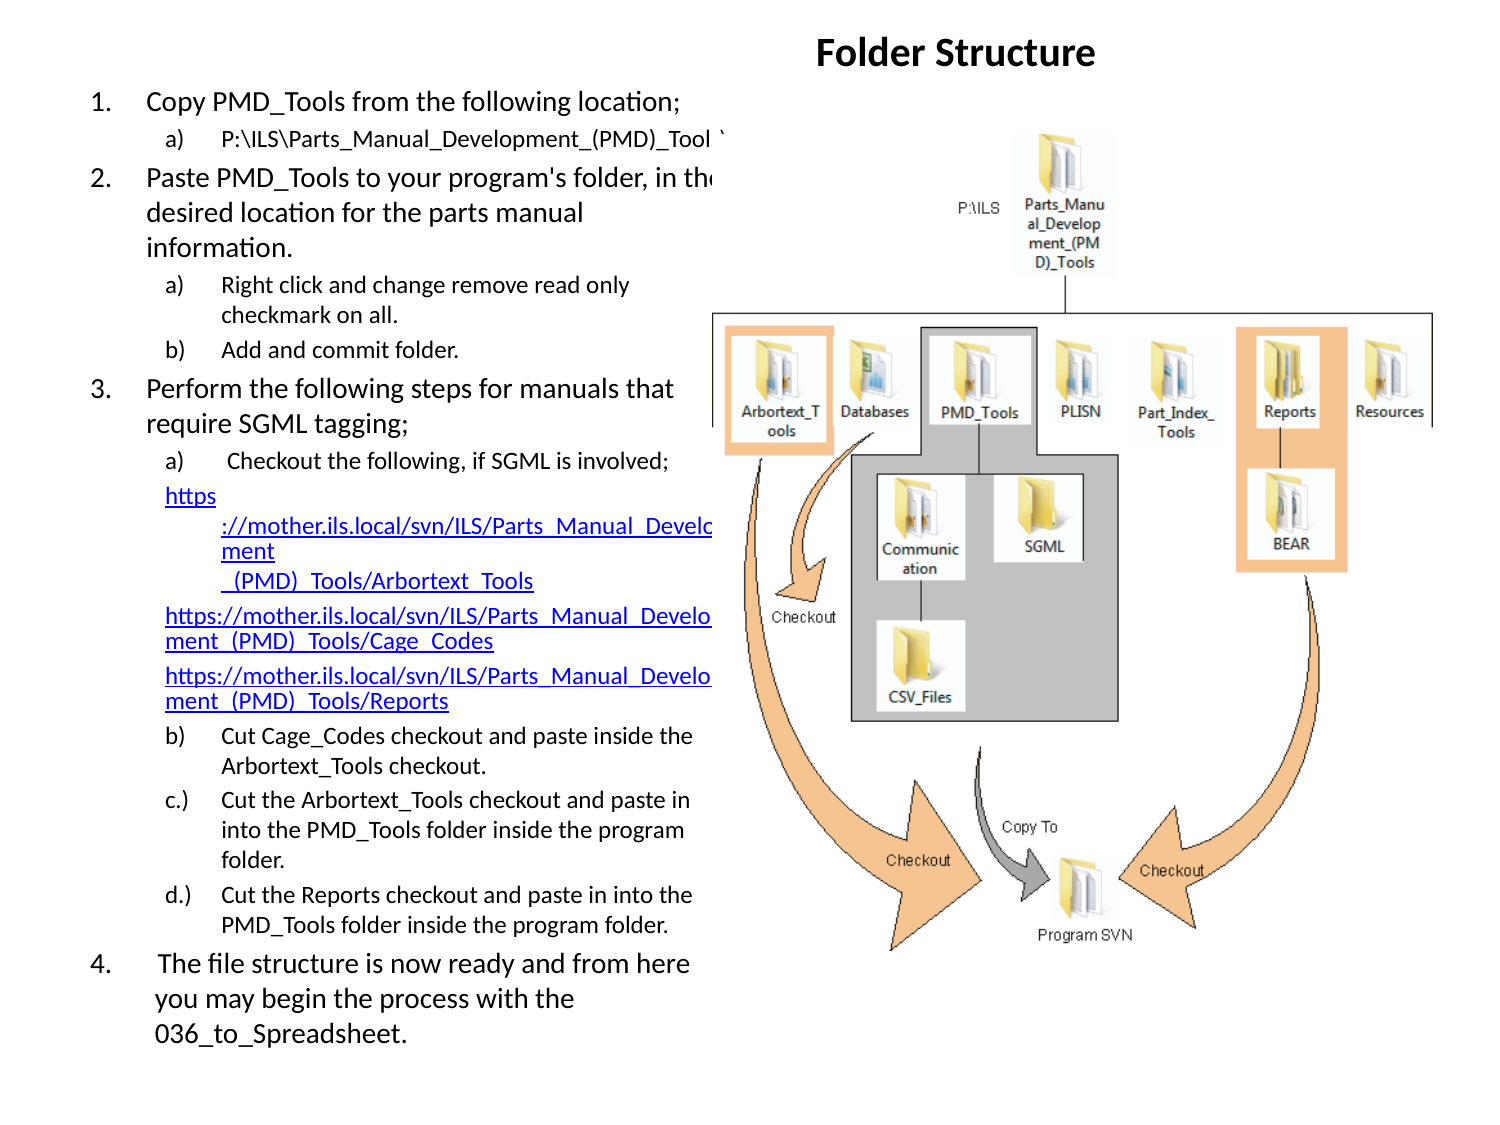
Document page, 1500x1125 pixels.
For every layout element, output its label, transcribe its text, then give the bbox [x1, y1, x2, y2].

title Folder Structure [737, 0, 1175, 100]
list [712, 133, 1433, 951]
list Copy PMD_Tools from the following location; P:\ILS\Parts_Manual_Development_(PMD)_Tools\ Paste PMD_Tools to your program's folder, in the desired location for the parts manual information. Right click and change remove read only checkmark on all. Add and commit folder. Perform the following steps for manuals that require SGML tagging; Checkout the following, if SGML is involved; https://mother.ils.local/svn/ILS/Parts_Manual_Development_(PMD)_Tools/Arbortext_Tools https://mother.ils.local/svn/ILS/Parts_Manual_Development_(PMD)_Tools/Cage_Codes https://mother.ils.local/svn/ILS/Parts_Manual_Development_(PMD)_Tools/Reports Cut Cage_Codes checkout and paste inside the Arbortext_Tools checkout. c.) Cut the Arbortext_Tools checkout and paste in into the PMD_Tools folder inside the program folder. d.) Cut the Reports checkout and paste in into the PMD_Tools folder inside the program folder. 4. The file structure is now ready and from here you may begin the process with the 036_to_Spreadsheet. [75, 75, 750, 1075]
